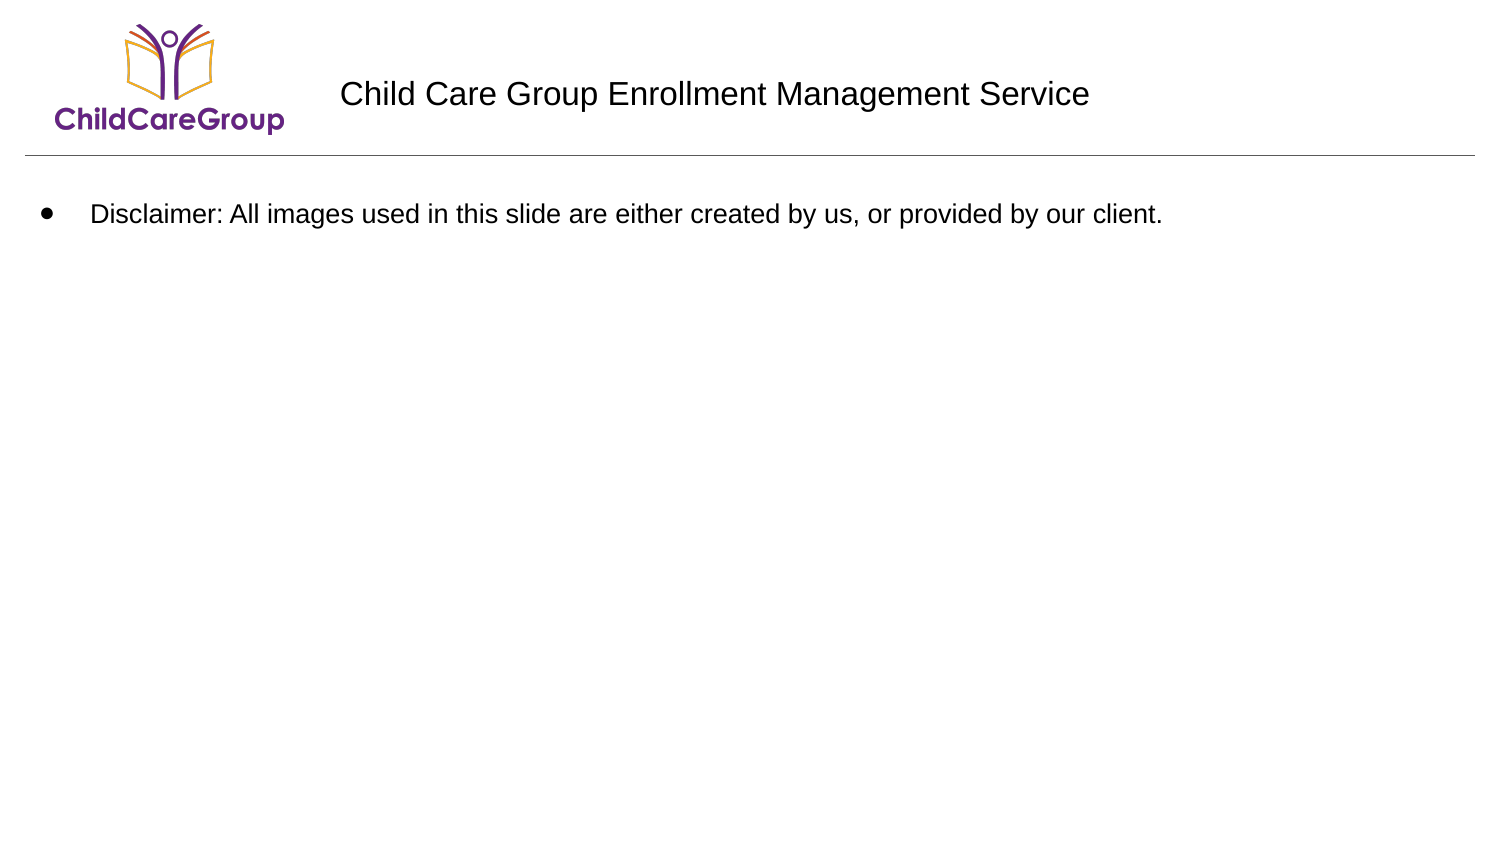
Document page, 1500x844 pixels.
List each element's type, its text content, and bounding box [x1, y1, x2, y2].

picture [55, 24, 284, 135]
text_box Child Care Group Enrollment Management Service [322, 57, 1109, 135]
text_box Disclaimer: All images used in this slide are either created by us, or provided by our client. [0, 176, 1418, 401]
